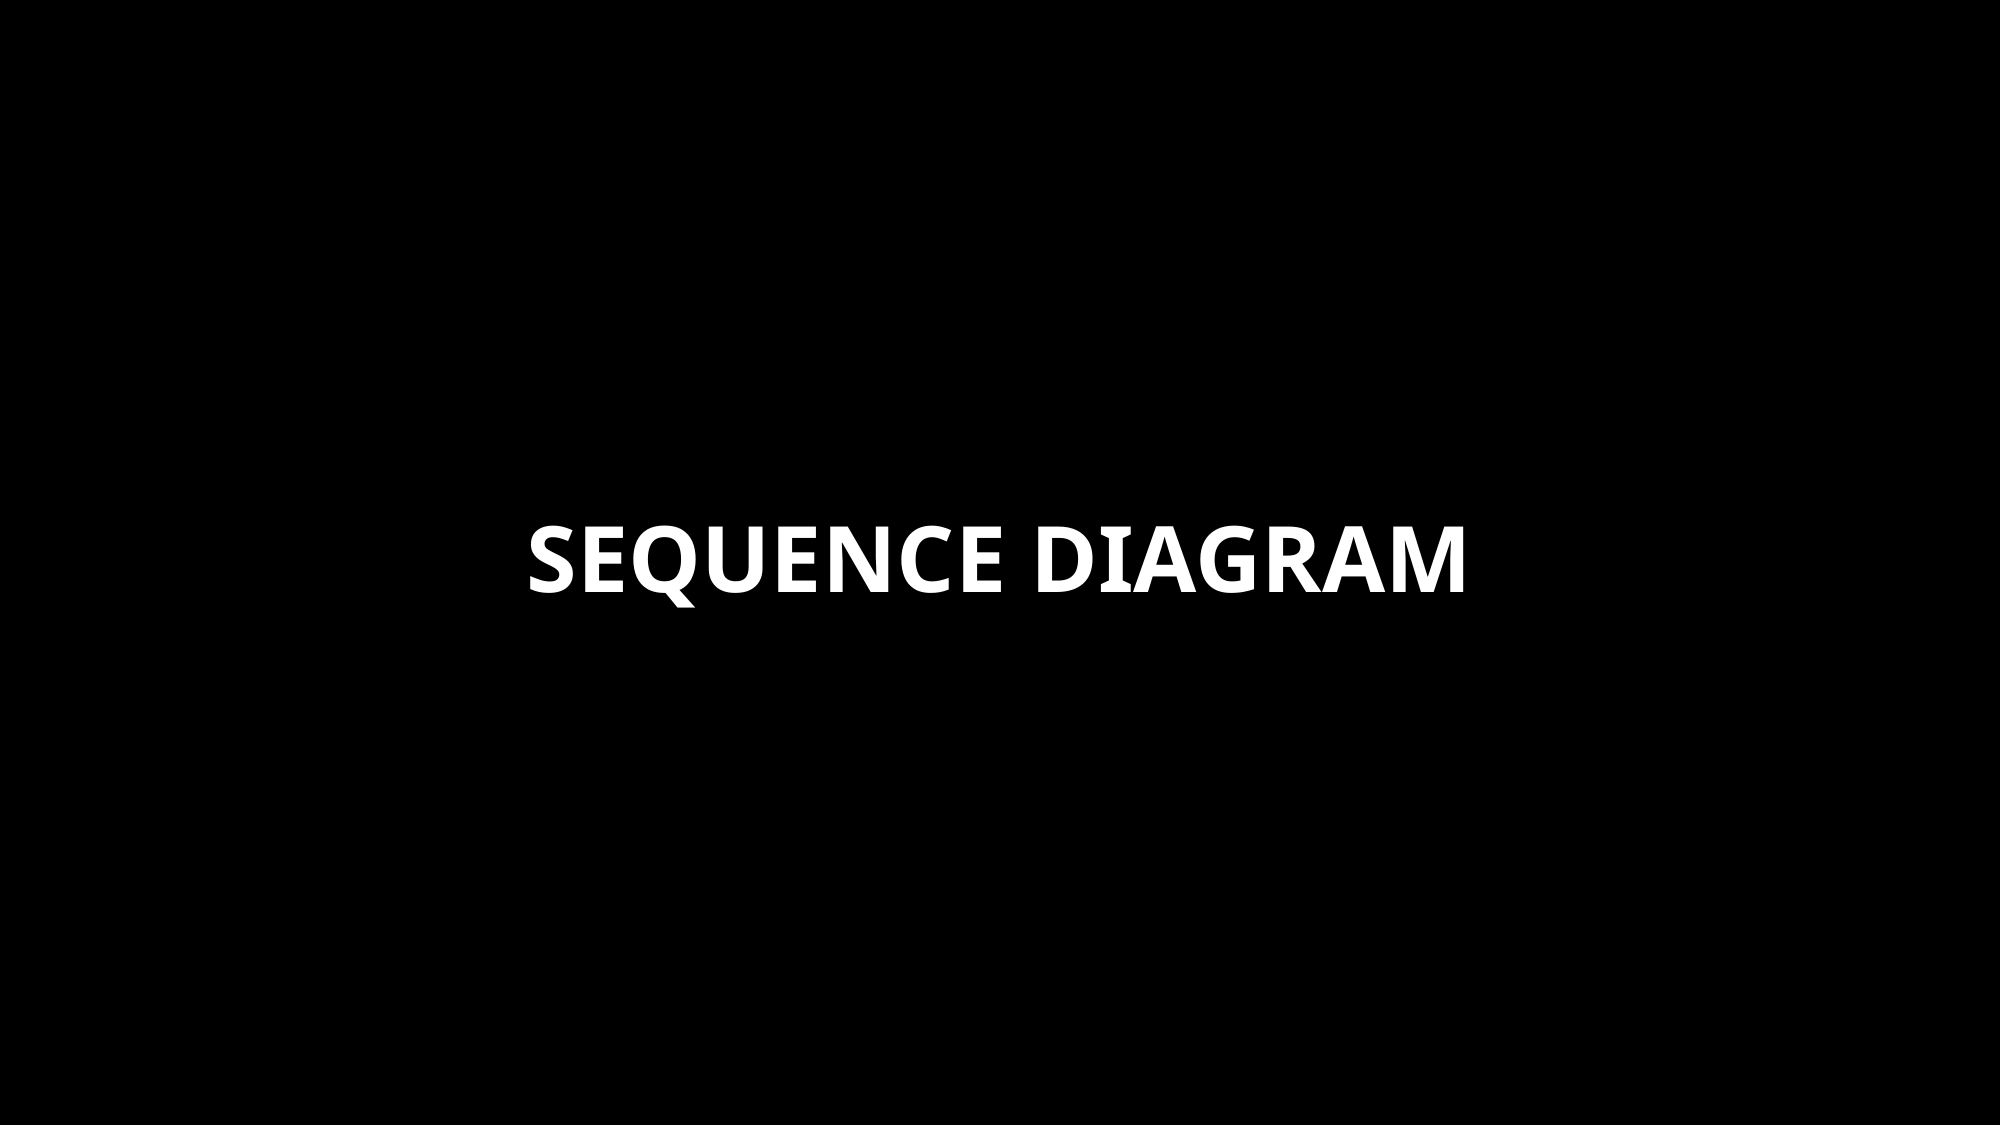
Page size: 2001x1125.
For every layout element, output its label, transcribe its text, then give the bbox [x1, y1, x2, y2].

title SEQUENCE DIAGRAM [137, 453, 1863, 672]
